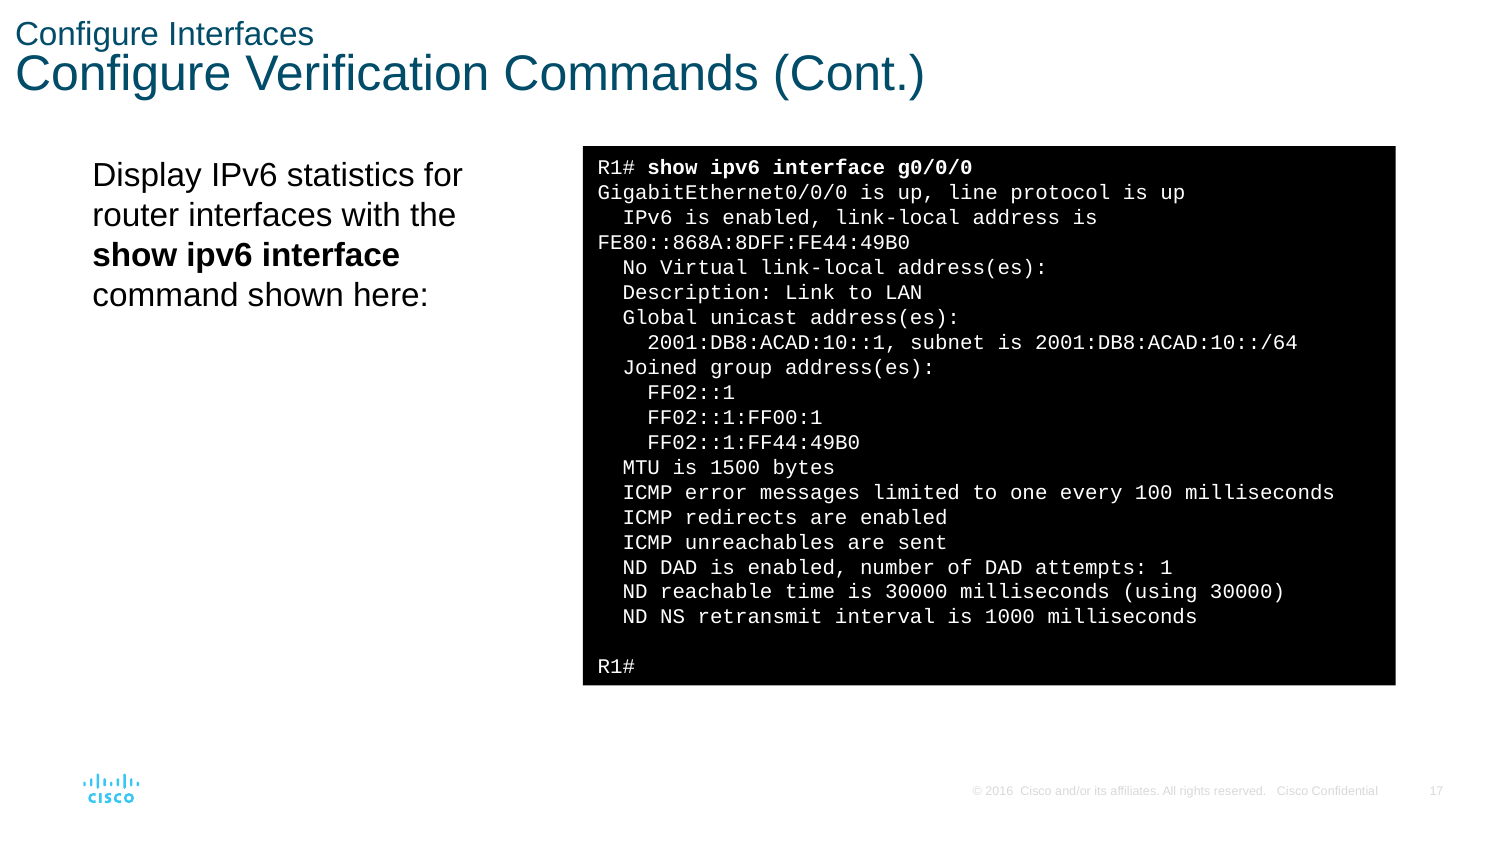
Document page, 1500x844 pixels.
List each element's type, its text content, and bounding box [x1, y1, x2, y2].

title Configure Interfaces Configure Verification Commands (Cont.) [0, 0, 1369, 121]
text_box Display IPv6 statistics for router interfaces with the show ipv6 interface command shown here: [77, 146, 511, 321]
text_box R1# show ipv6 interface g0/0/0 GigabitEthernet0/0/0 is up, line protocol is up IPv6 is enabled, link-local address is FE80::868A:8DFF:FE44:49B0 No Virtual link-local address(es): Description: Link to LAN Global unicast address(es): 2001:DB8:ACAD:10::1, subnet is 2001:DB8:ACAD:10::/64 Joined group address(es): FF02::1 FF02::1:FF00:1 FF02::1:FF44:49B0 MTU is 1500 bytes ICMP error messages limited to one every 100 milliseconds ICMP redirects are enabled ICMP unreachables are sent ND DAD is enabled, number of DAD attempts: 1 ND reachable time is 30000 milliseconds (using 30000) ND NS retransmit interval is 1000 milliseconds R1# [582, 146, 1396, 686]
